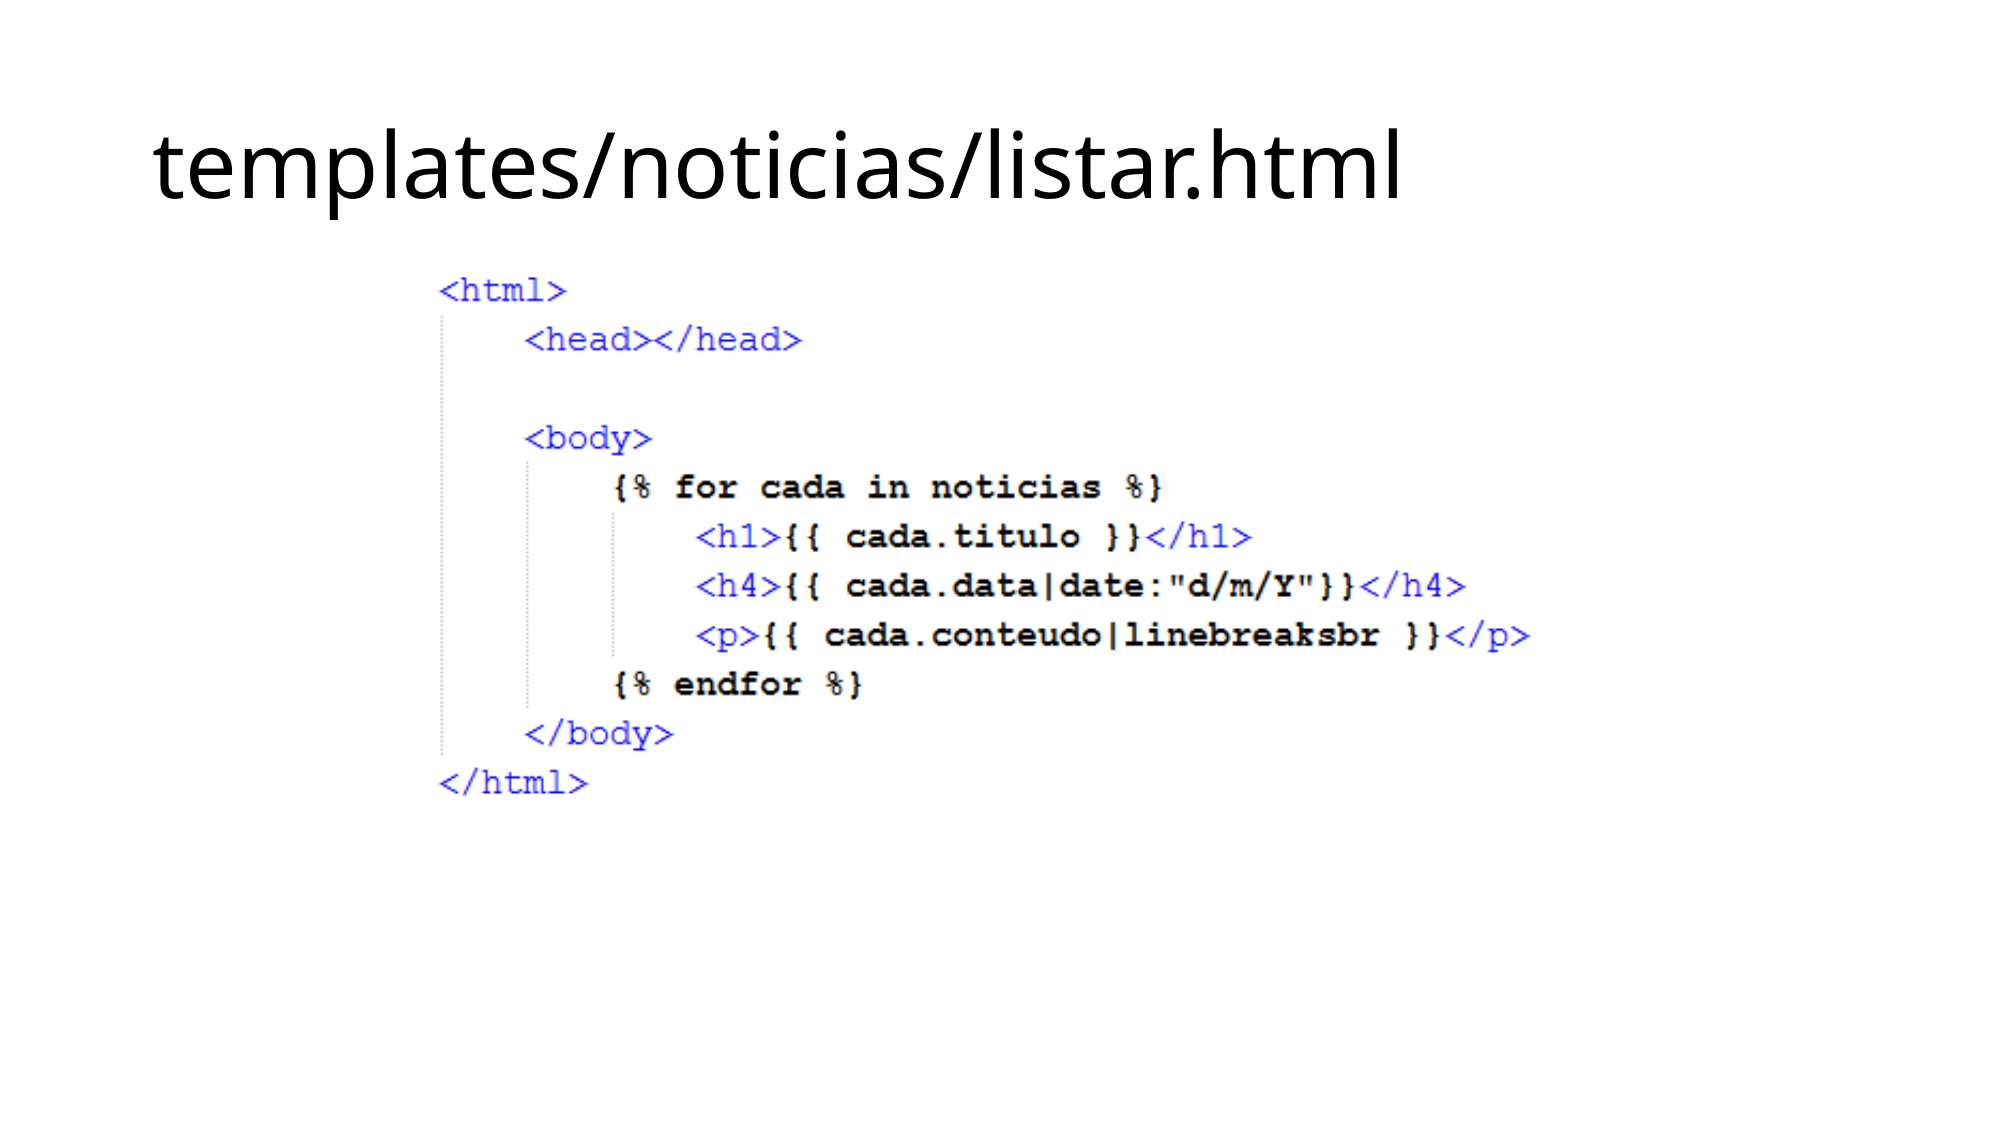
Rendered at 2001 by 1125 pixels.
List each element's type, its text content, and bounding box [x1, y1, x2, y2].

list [422, 277, 1578, 809]
title templates/noticias/listar.html [137, 59, 1863, 278]
